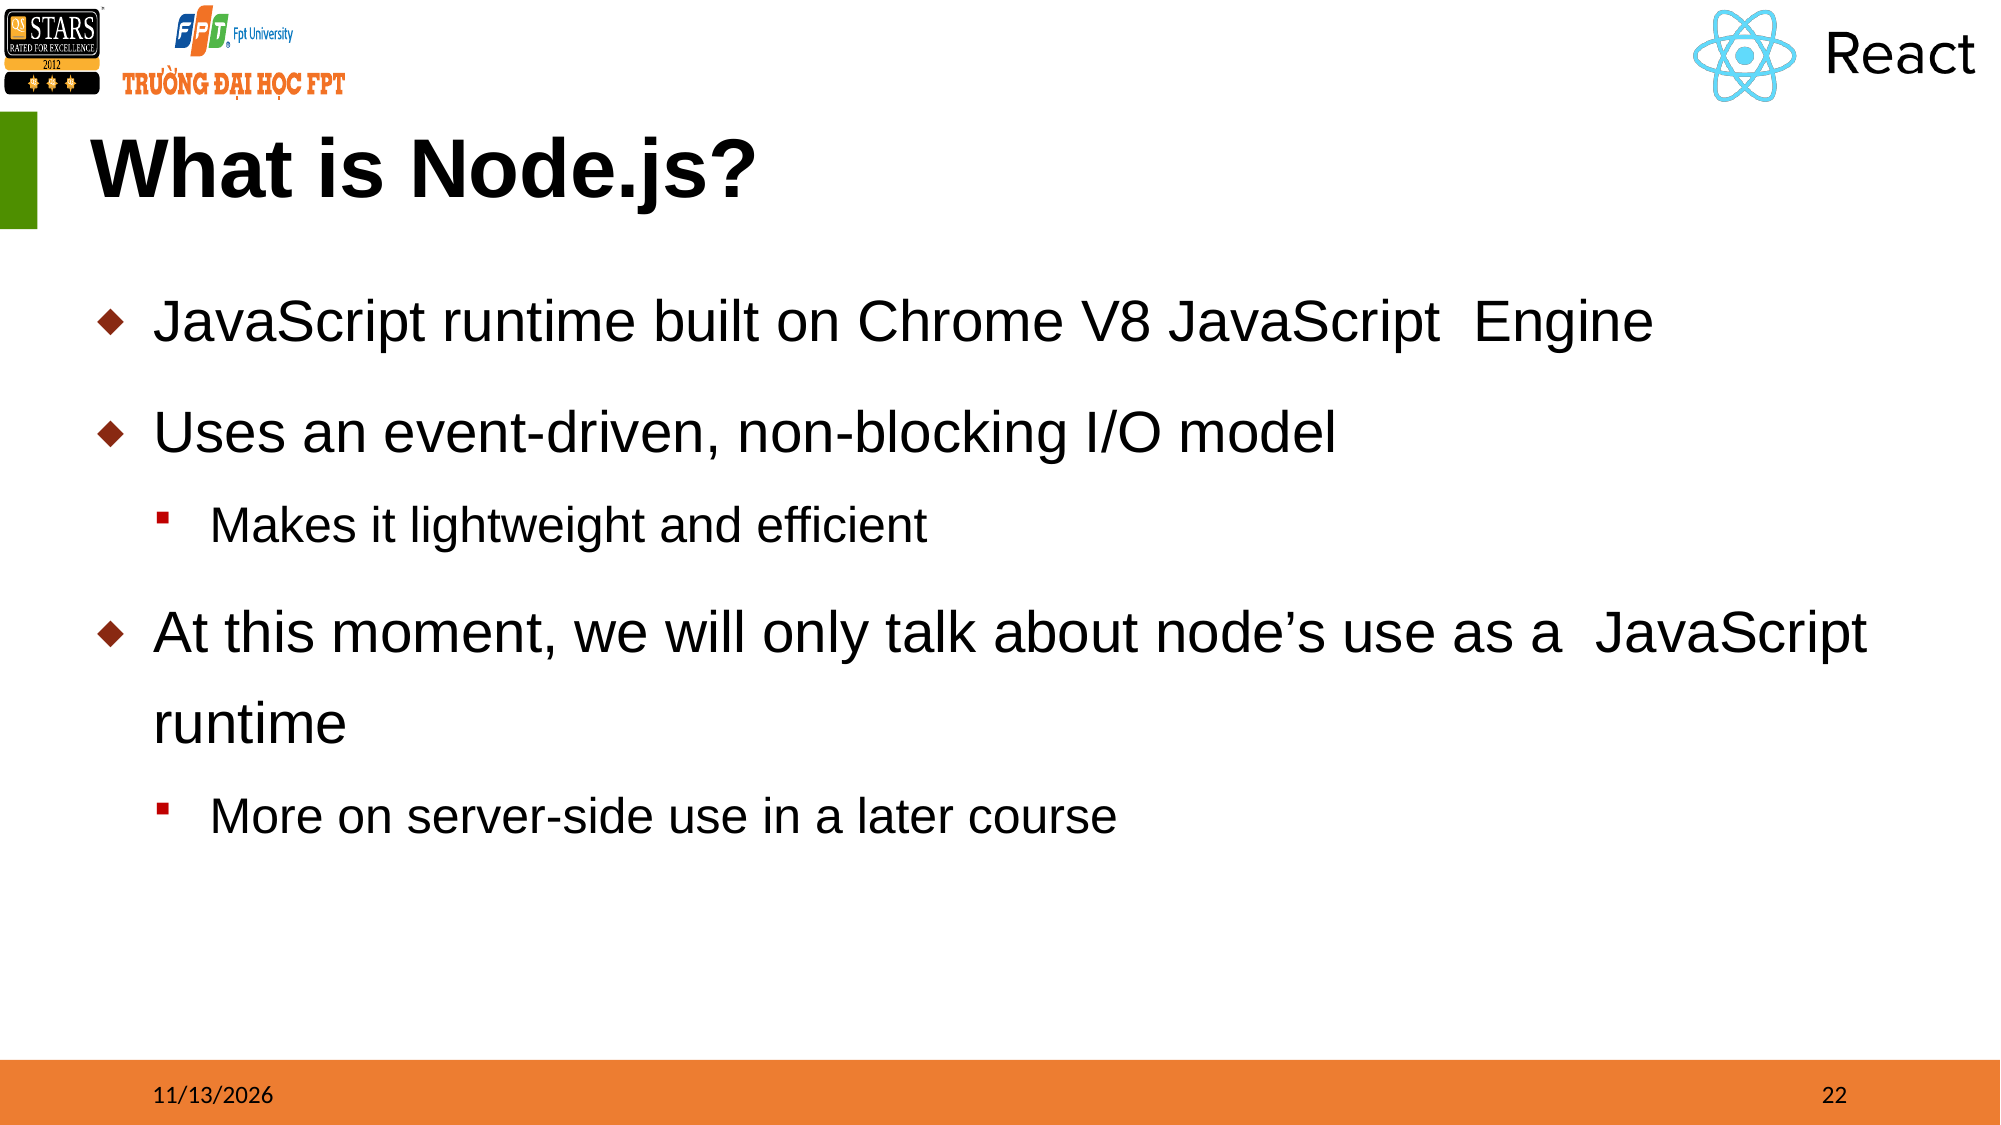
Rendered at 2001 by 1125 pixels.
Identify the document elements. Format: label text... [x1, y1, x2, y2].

title What is Node.js? [37, 111, 1978, 230]
slide_number 22 [1412, 1063, 1863, 1124]
picture [1679, 8, 2001, 103]
list JavaScript runtime built on Chrome V8 JavaScript Engine Uses an event-driven, non-blocking I/O model Makes it lightweight and efficient At this moment, we will only talk about node’s use as a JavaScript runtime More on server-side use in a later course [82, 254, 1916, 1014]
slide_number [137, 1063, 588, 1124]
